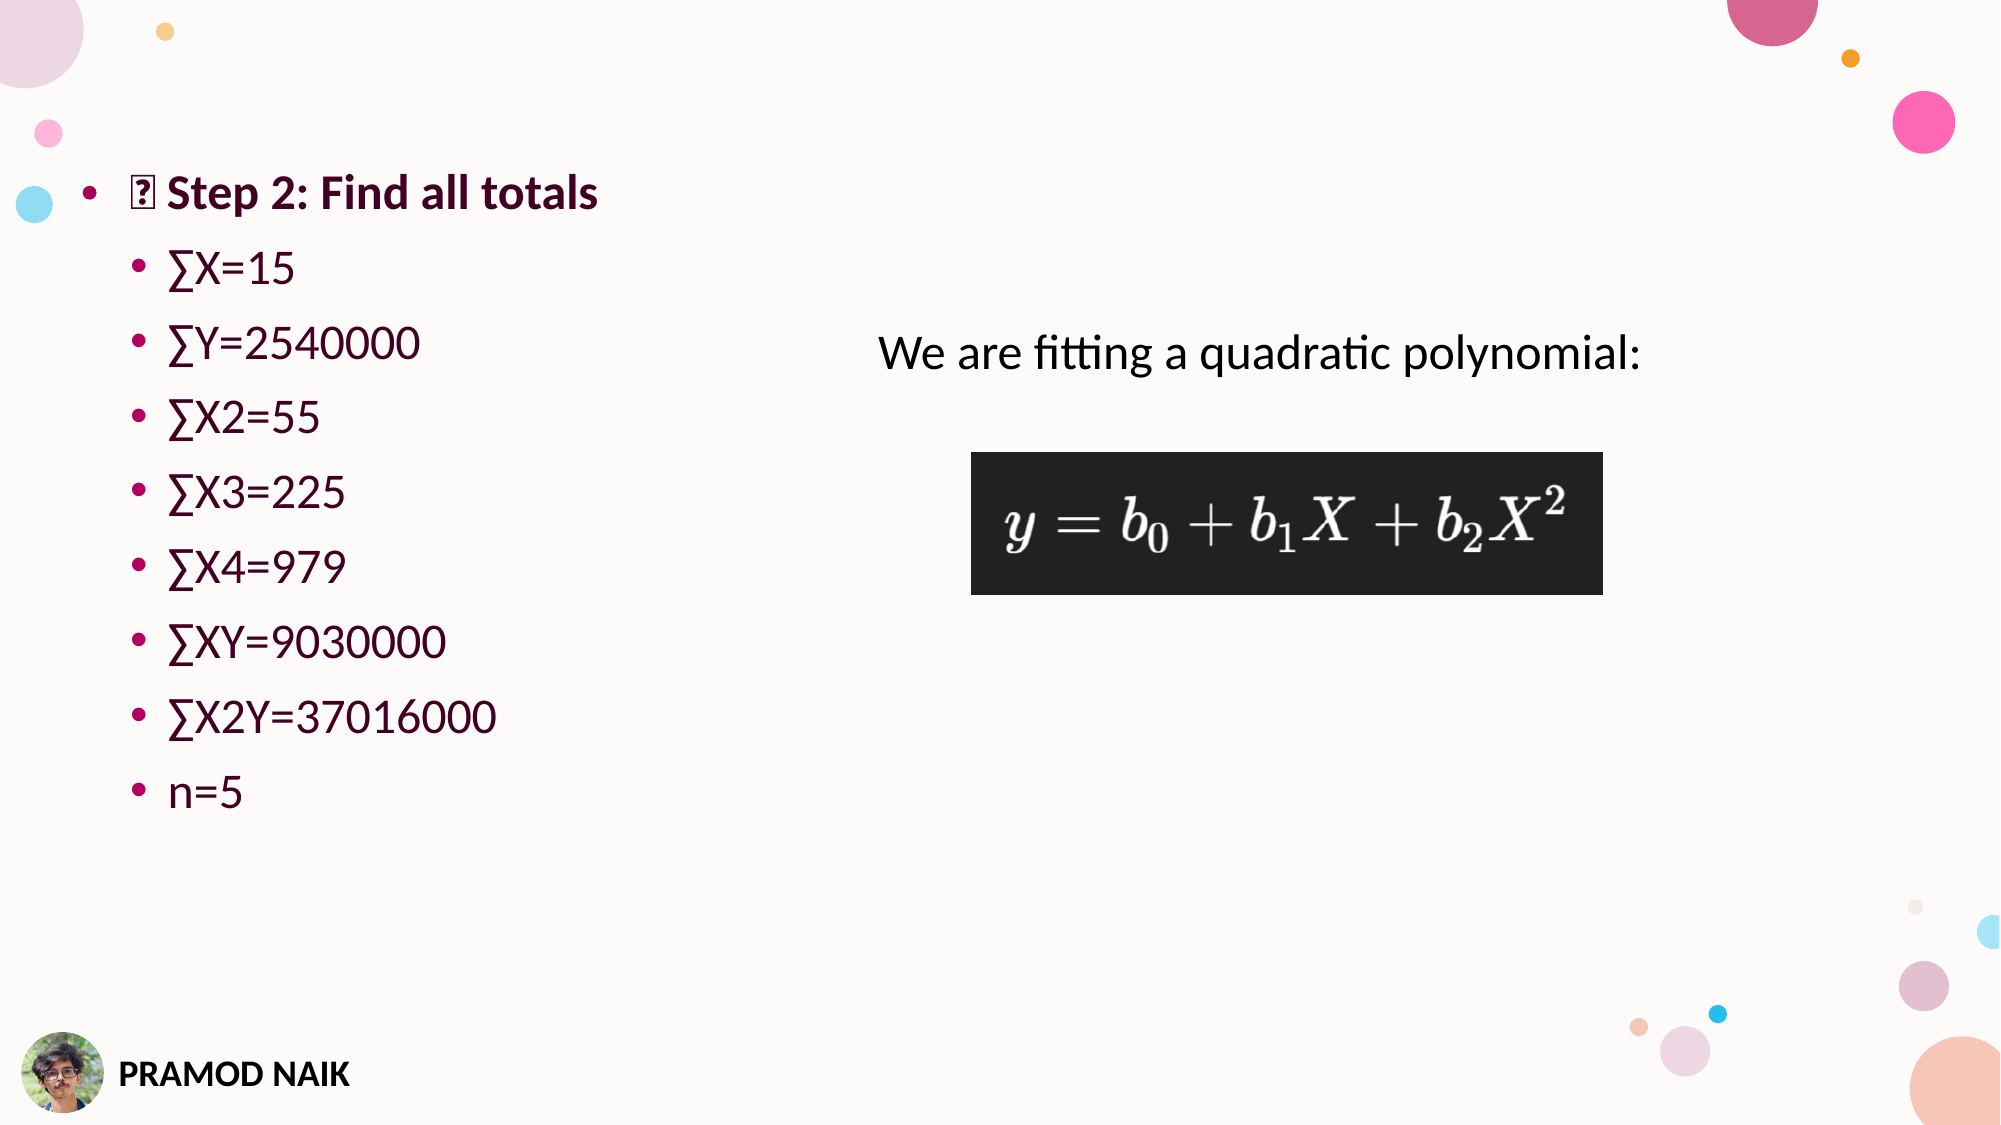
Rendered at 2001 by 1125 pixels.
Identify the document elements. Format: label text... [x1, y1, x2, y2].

picture [971, 452, 1603, 595]
text_box We are fitting a quadratic polynomial: [863, 312, 1864, 387]
list ✅ Step 2: Find all totals ∑X=15 ∑Y=2540000 ∑X2=55 ∑X3=225 ∑X4=979 ∑XY=9030000 ∑X2Y=37016000 n=5 [115, 158, 1904, 968]
picture [21, 1031, 104, 1114]
